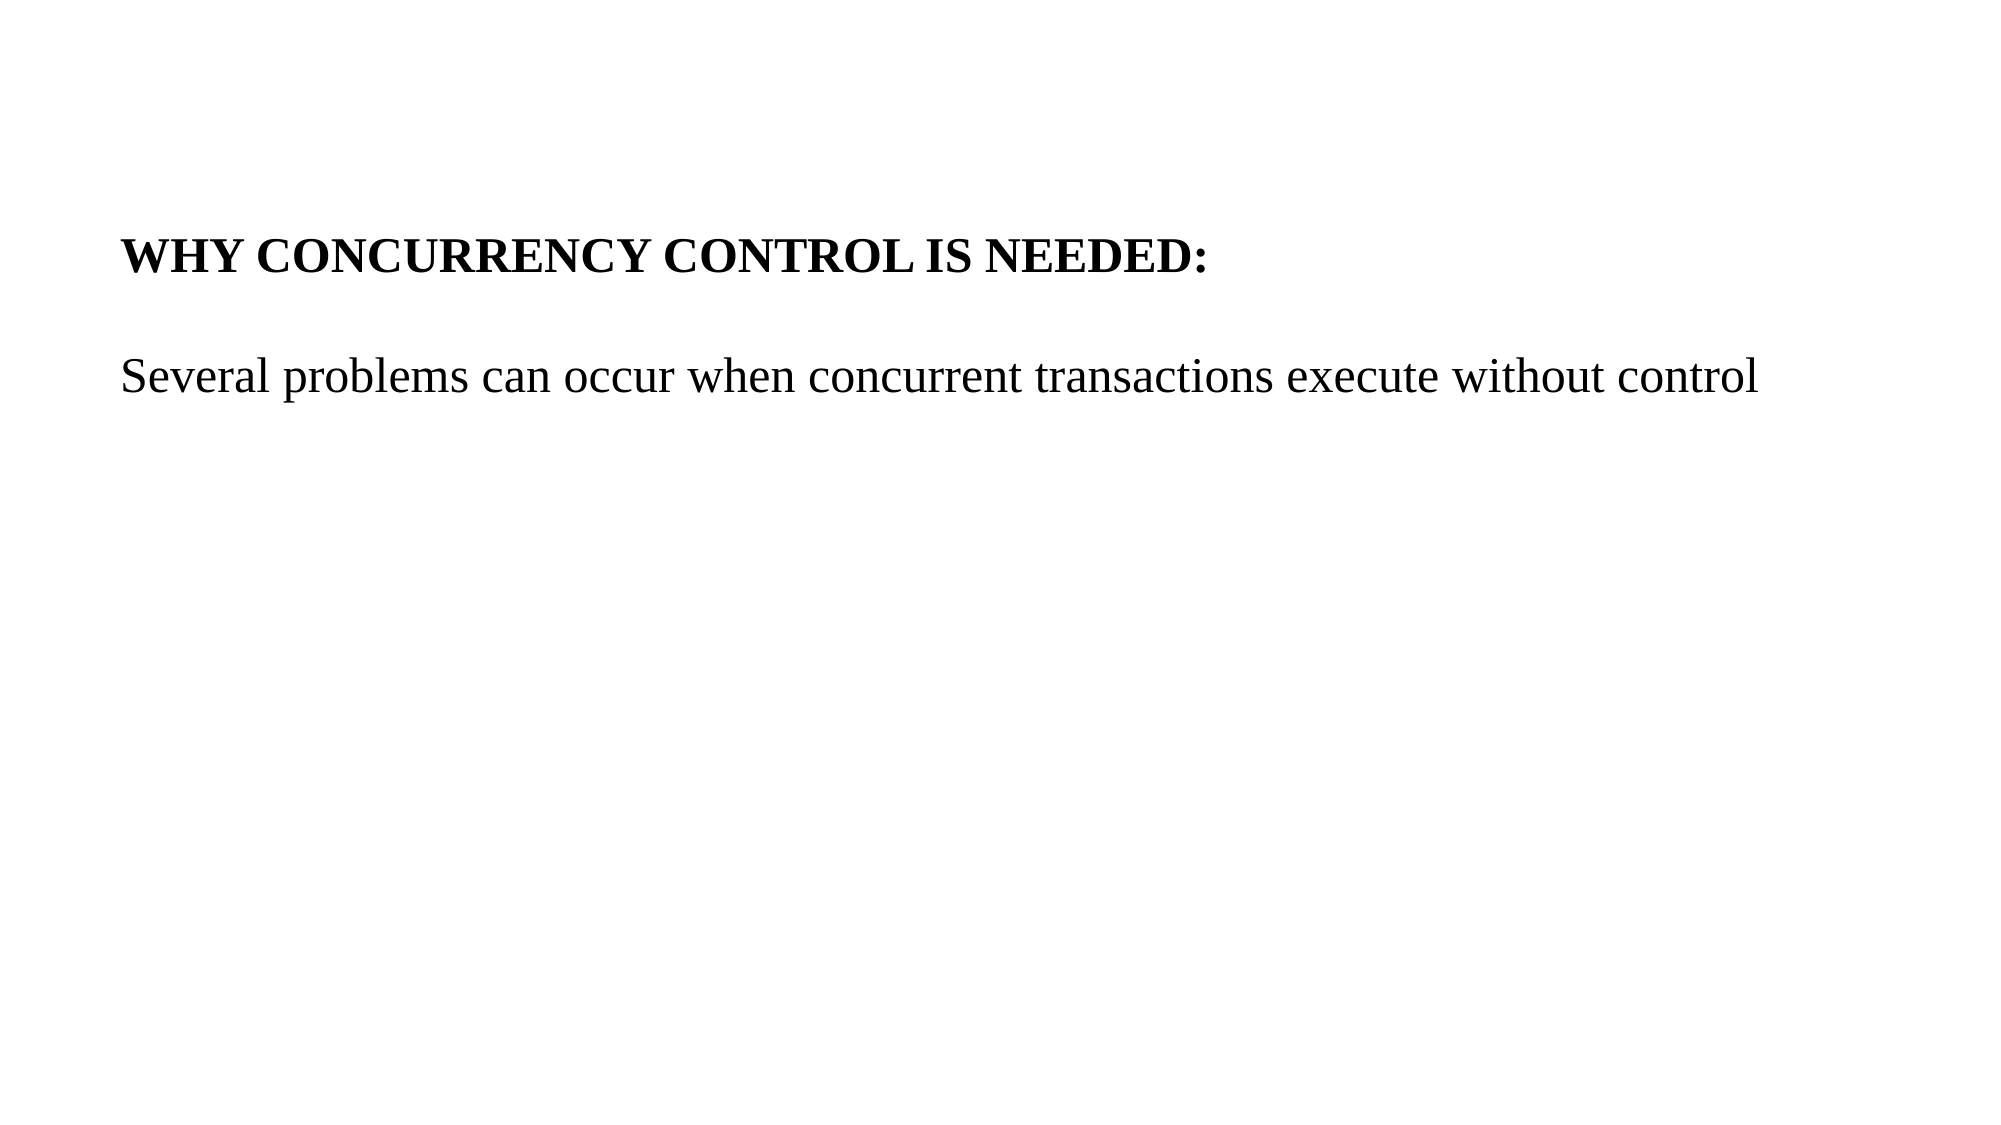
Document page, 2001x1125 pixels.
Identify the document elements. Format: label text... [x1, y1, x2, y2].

text_box WHY CONCURRENCY CONTROL IS NEEDED: Several problems can occur when concurrent transactions execute without control [105, 155, 1852, 470]
